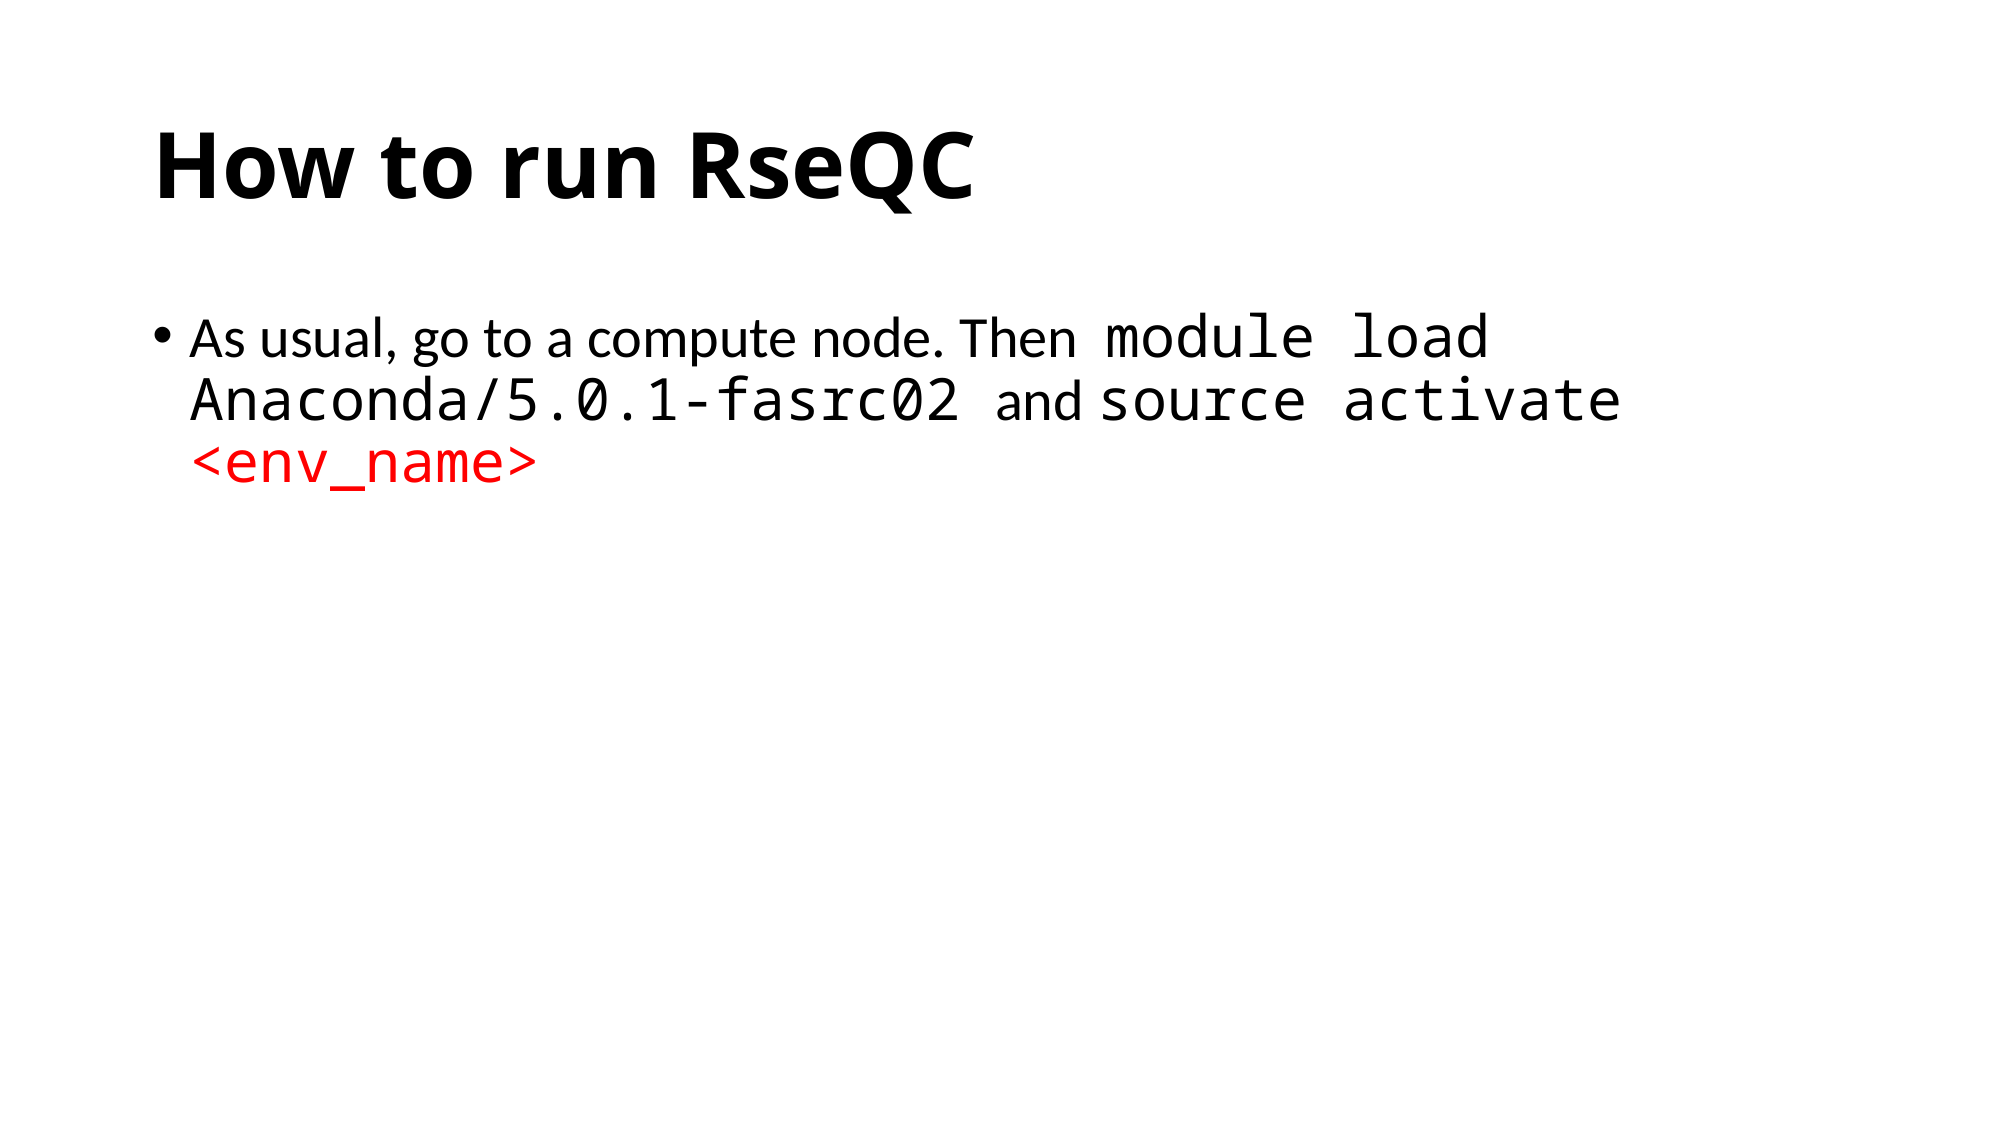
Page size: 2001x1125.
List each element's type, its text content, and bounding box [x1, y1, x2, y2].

list As usual, go to a compute node. Then module load Anaconda/5.0.1-fasrc02 and source activate <env_name> [137, 299, 1863, 1014]
title How to run RseQC [137, 59, 1863, 278]
